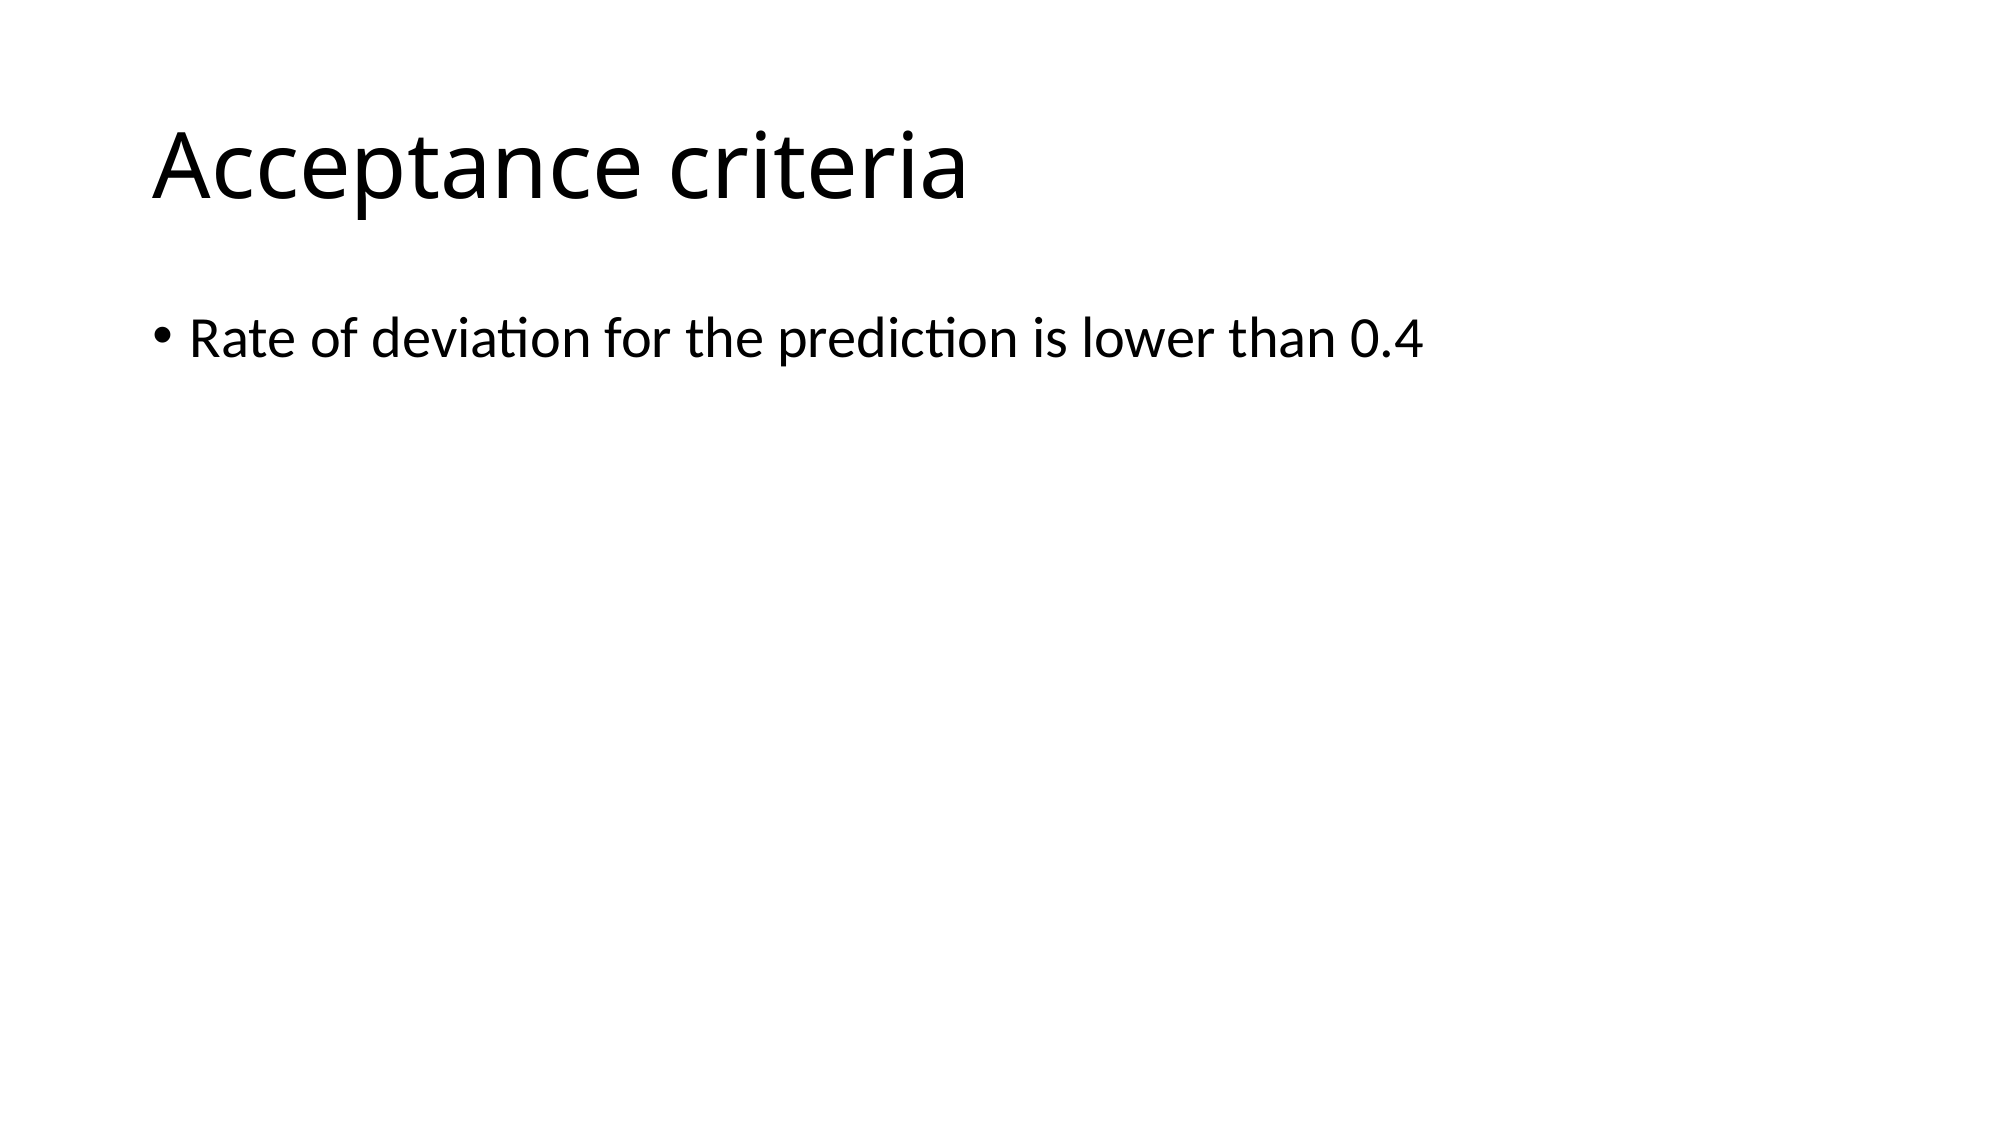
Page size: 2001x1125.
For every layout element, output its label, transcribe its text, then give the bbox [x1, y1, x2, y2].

list Rate of deviation for the prediction is lower than 0.4 [137, 299, 1863, 1014]
title Acceptance criteria [137, 59, 1863, 278]
